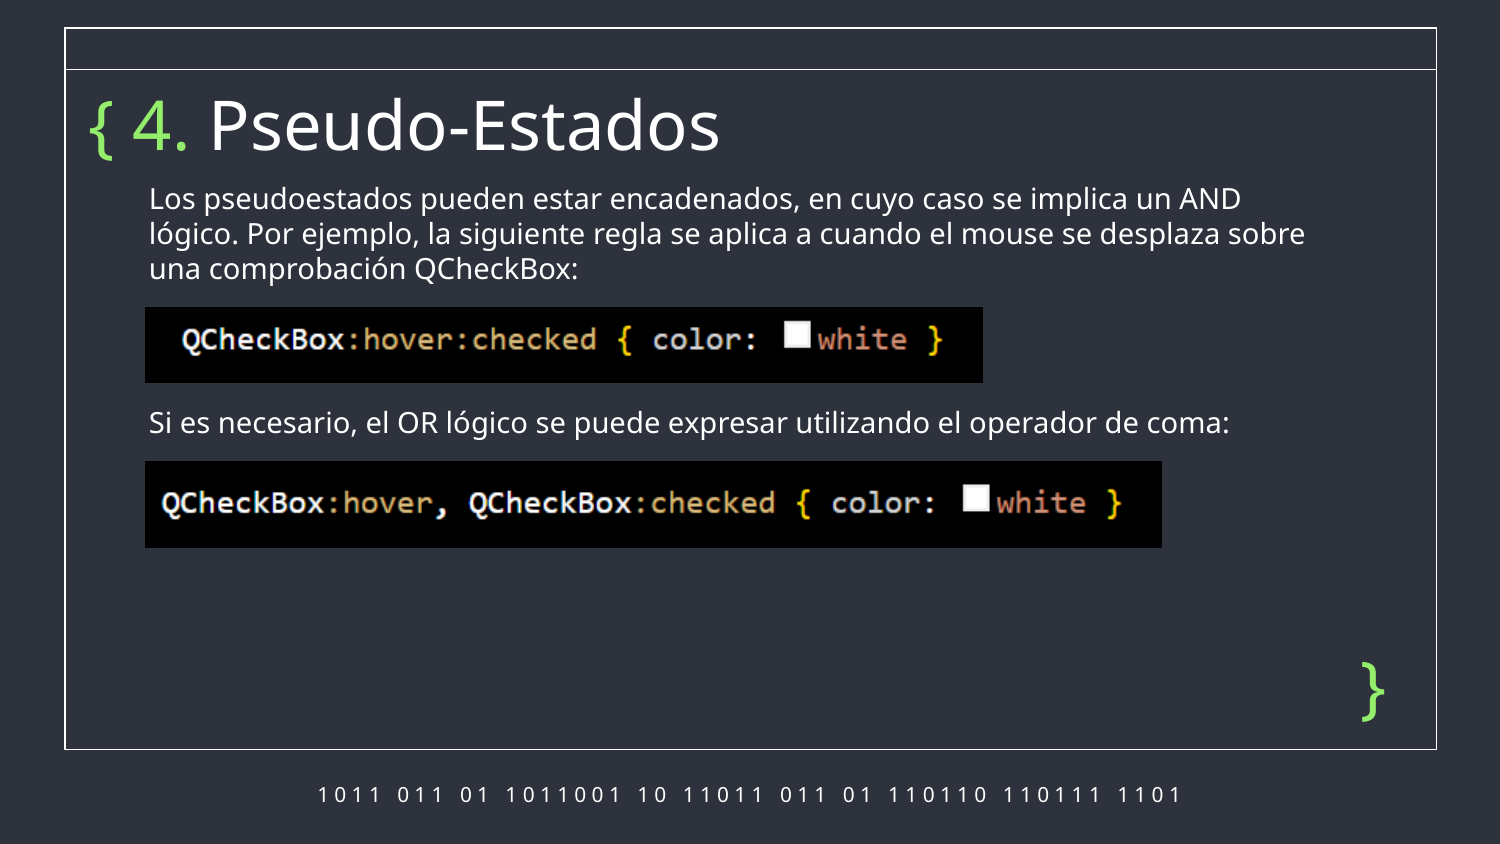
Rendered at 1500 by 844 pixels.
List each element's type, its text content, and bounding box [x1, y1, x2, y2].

text_box } [1327, 627, 1500, 710]
picture [145, 306, 984, 383]
text_box Los pseudoestados pueden estar encadenados, en cuyo caso se implica un AND lógico. Por ejemplo, la siguiente regla se aplica a cuando el mouse se desplaza sobre una comprobación QCheckBox: [134, 173, 1338, 293]
text_box Si es necesario, el OR lógico se puede expresar utilizando el operador de coma: [134, 396, 1387, 447]
title { 4. Pseudo-Estados [73, 66, 1338, 161]
picture [145, 461, 1162, 548]
